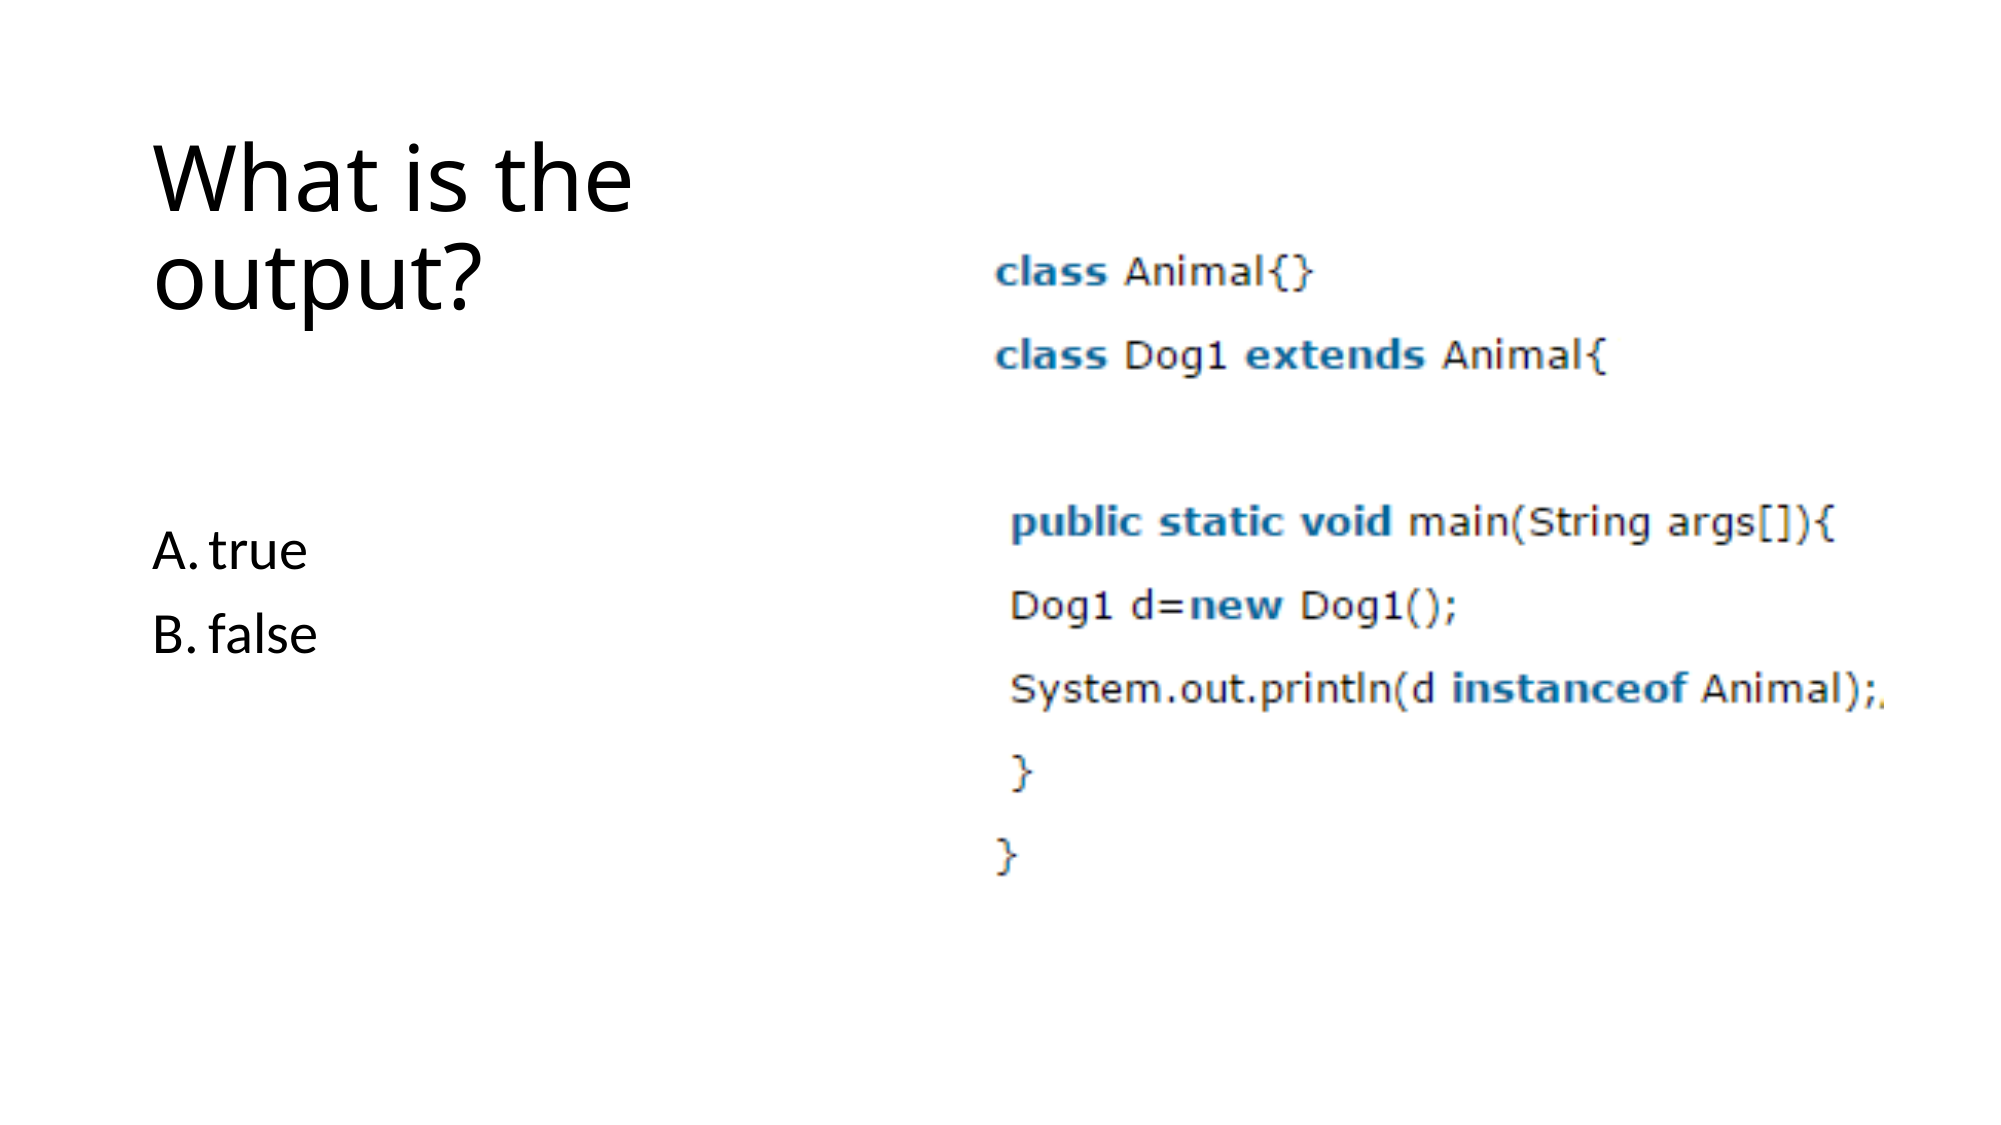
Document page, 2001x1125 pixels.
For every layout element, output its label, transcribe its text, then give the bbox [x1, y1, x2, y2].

list true false [137, 337, 811, 963]
picture [985, 237, 1884, 892]
title What is the output? [137, 75, 783, 337]
